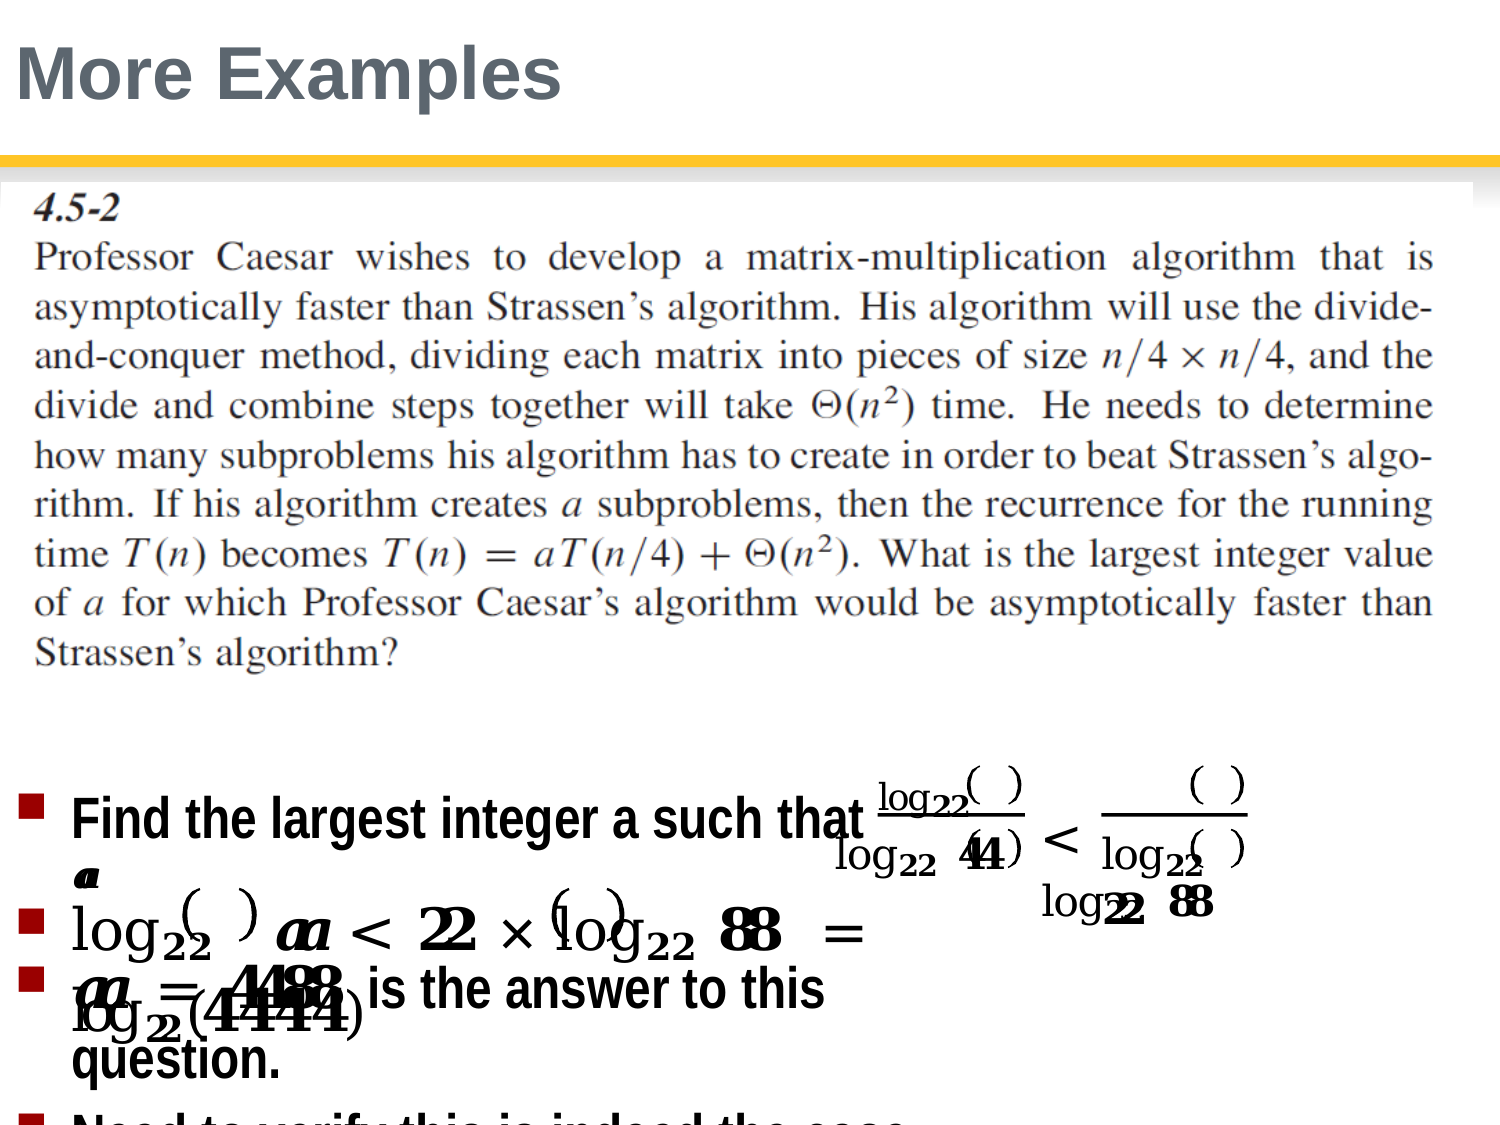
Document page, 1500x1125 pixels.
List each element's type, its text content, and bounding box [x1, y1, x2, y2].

picture [0, 168, 1500, 684]
text_box [1008, 765, 1022, 802]
text_box [1237, 768, 1244, 802]
text_box [1237, 831, 1244, 865]
text_box [1237, 813, 1248, 817]
text_box Find the largest integer a such that log𝟐𝟐 𝒂𝒂 [8, 771, 1014, 813]
title More Examples [8, 22, 1364, 181]
text_box [1016, 834, 1021, 864]
text_box < log𝟐𝟐 𝟖𝟖 [1034, 737, 1237, 929]
text_box 𝒂𝒂 = 𝟒𝟒𝟖𝟖 is the answer to this question. Need to verify this is indeed the case. [12, 941, 954, 1125]
text_box [971, 765, 981, 771]
text_box log𝟐𝟐 𝟐𝟐 [1094, 816, 1237, 934]
text_box log𝟐𝟐 𝟒𝟒 log𝟐𝟐 𝒂𝒂 < 𝟐𝟐 × log𝟐𝟐 𝟖𝟖 = log𝟐𝟐(𝟒𝟒𝟒𝟒) [0, 813, 1016, 1050]
